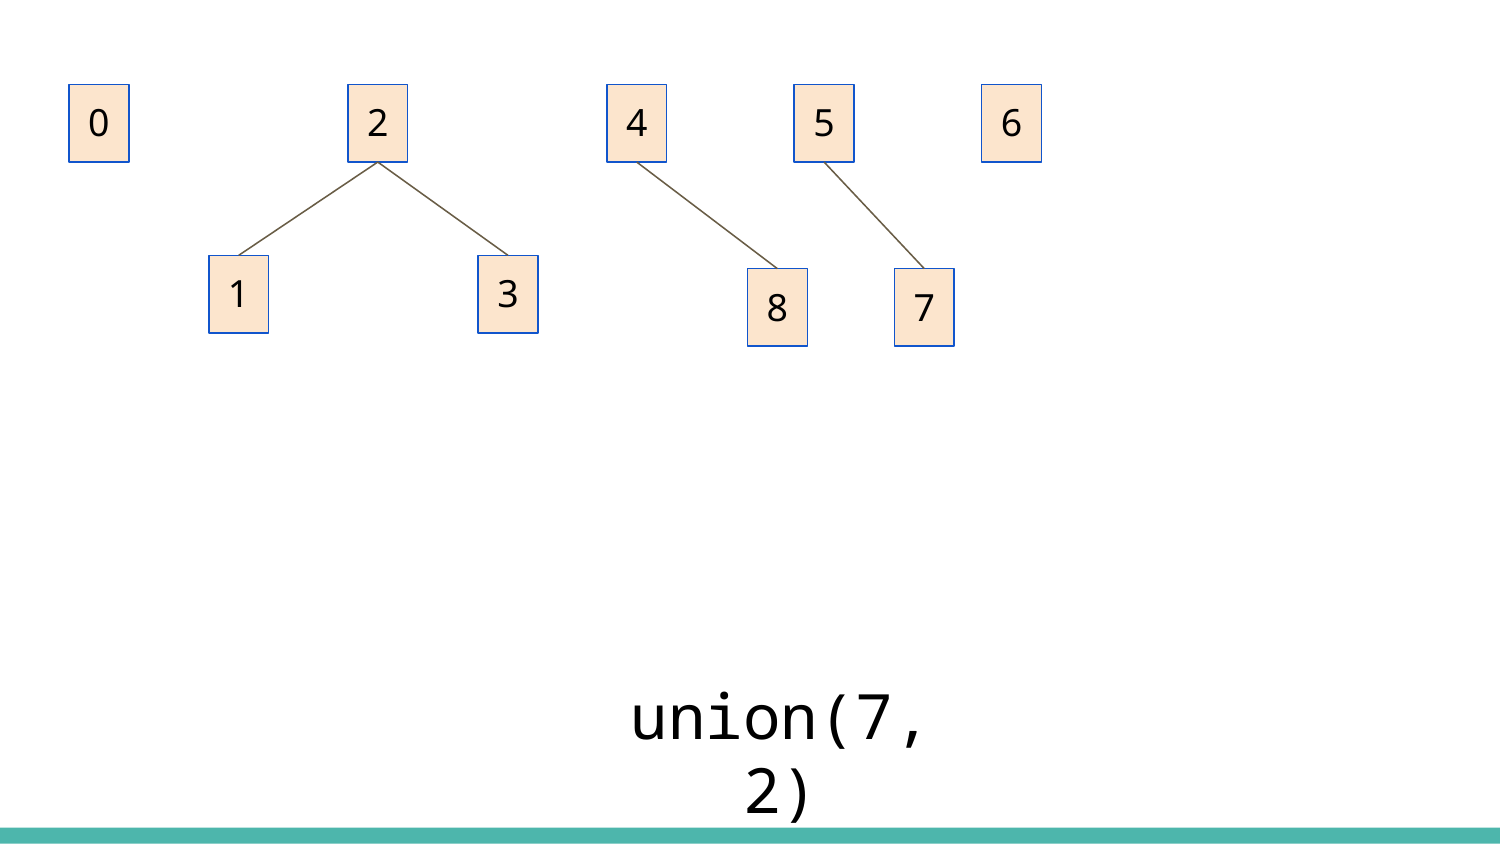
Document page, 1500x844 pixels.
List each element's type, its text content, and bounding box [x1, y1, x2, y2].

text_box 3 [478, 255, 538, 333]
text_box 6 [981, 84, 1042, 162]
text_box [238, 161, 378, 256]
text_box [636, 161, 778, 269]
text_box 8 [747, 268, 808, 347]
text_box 1 [208, 255, 269, 333]
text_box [379, 161, 509, 256]
text_box 7 [894, 268, 955, 347]
text_box 2 [347, 84, 408, 160]
text_box 5 [794, 84, 855, 162]
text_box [823, 161, 925, 269]
text_box union(7, 2) [579, 661, 982, 782]
text_box 0 [68, 84, 129, 162]
text_box 4 [606, 84, 667, 162]
